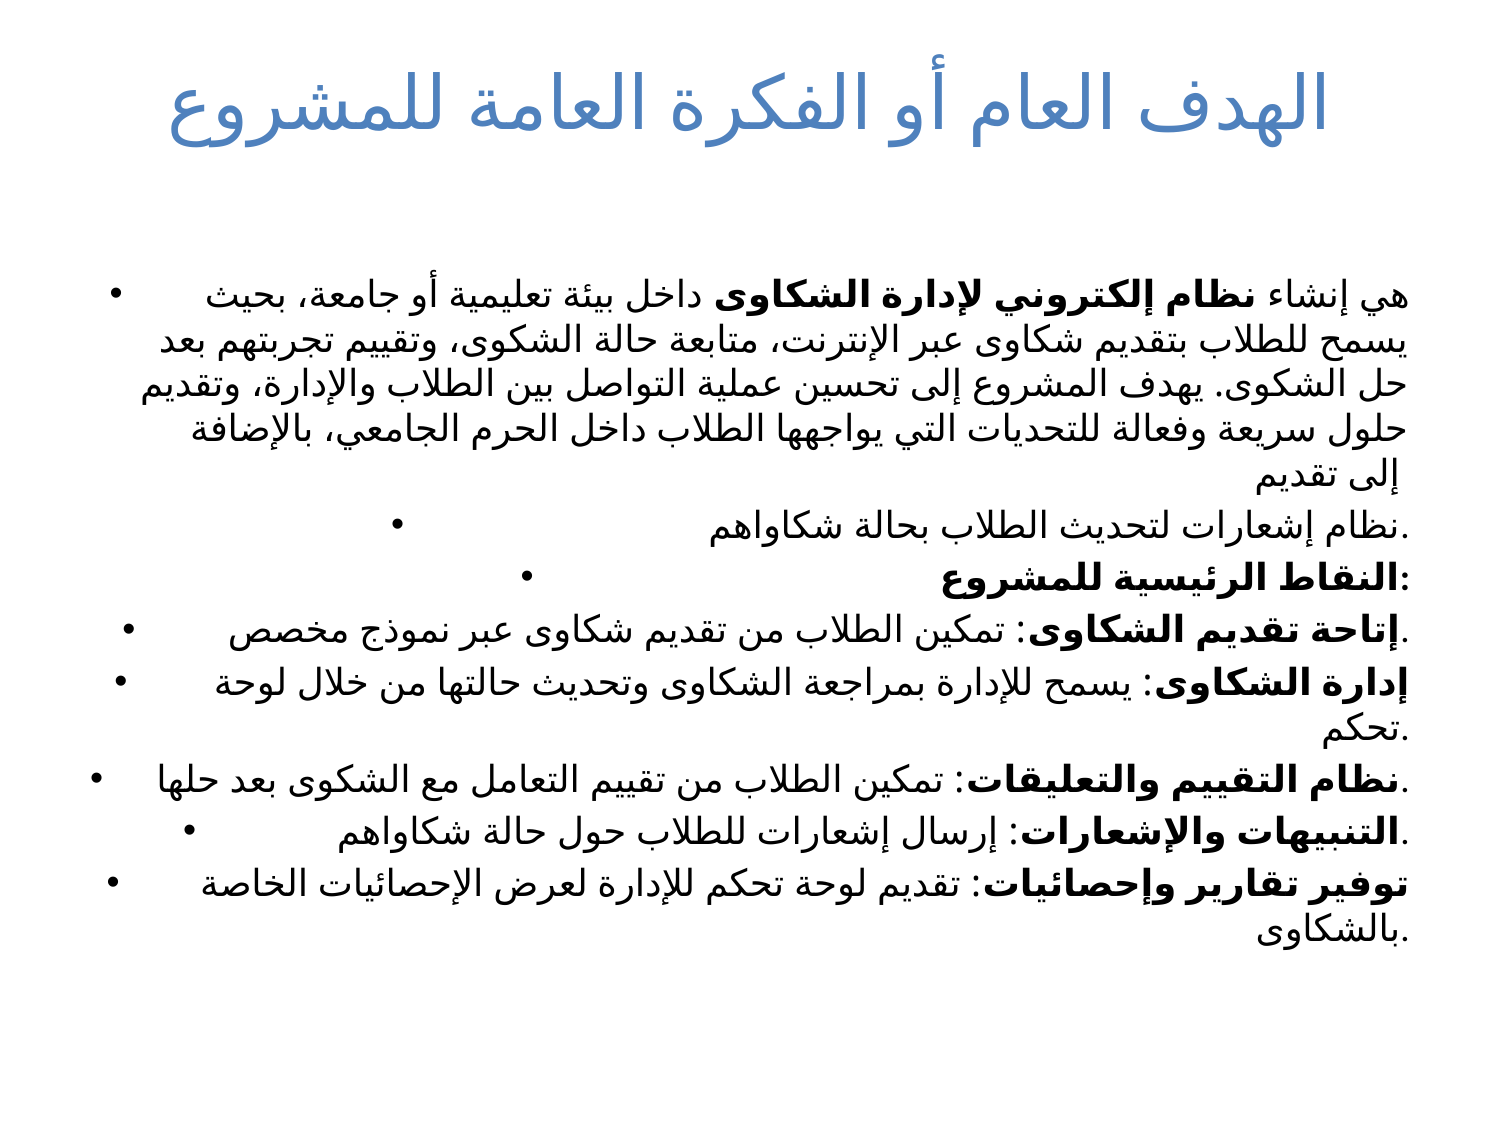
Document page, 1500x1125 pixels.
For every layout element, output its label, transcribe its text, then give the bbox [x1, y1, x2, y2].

title الهدف العام أو الفكرة العامة للمشروع [75, 24, 1425, 175]
list هي إنشاء نظام إلكتروني لإدارة الشكاوى داخل بيئة تعليمية أو جامعة، بحيث يسمح للطلاب بتقديم شكاوى عبر الإنترنت، متابعة حالة الشكوى، وتقييم تجربتهم بعد حل الشكوى. يهدف المشروع إلى تحسين عملية التواصل بين الطلاب والإدارة، وتقديم حلول سريعة وفعالة للتحديات التي يواجهها الطلاب داخل الحرم الجامعي، بالإضافة إلى تقديم نظام إشعارات لتحديث الطلاب بحالة شكاواهم. النقاط الرئيسية للمشروع: إتاحة تقديم الشكاوى: تمكين الطلاب من تقديم شكاوى عبر نموذج مخصص. إدارة الشكاوى: يسمح للإدارة بمراجعة الشكاوى وتحديث حالتها من خلال لوحة تحكم. نظام التقييم والتعليقات: تمكين الطلاب من تقييم التعامل مع الشكوى بعد حلها. التنبيهات والإشعارات: إرسال إشعارات للطلاب حول حالة شكاواهم. توفير تقارير وإحصائيات: تقديم لوحة تحكم للإدارة لعرض الإحصائيات الخاصة بالشكاوى. [75, 262, 1425, 1005]
